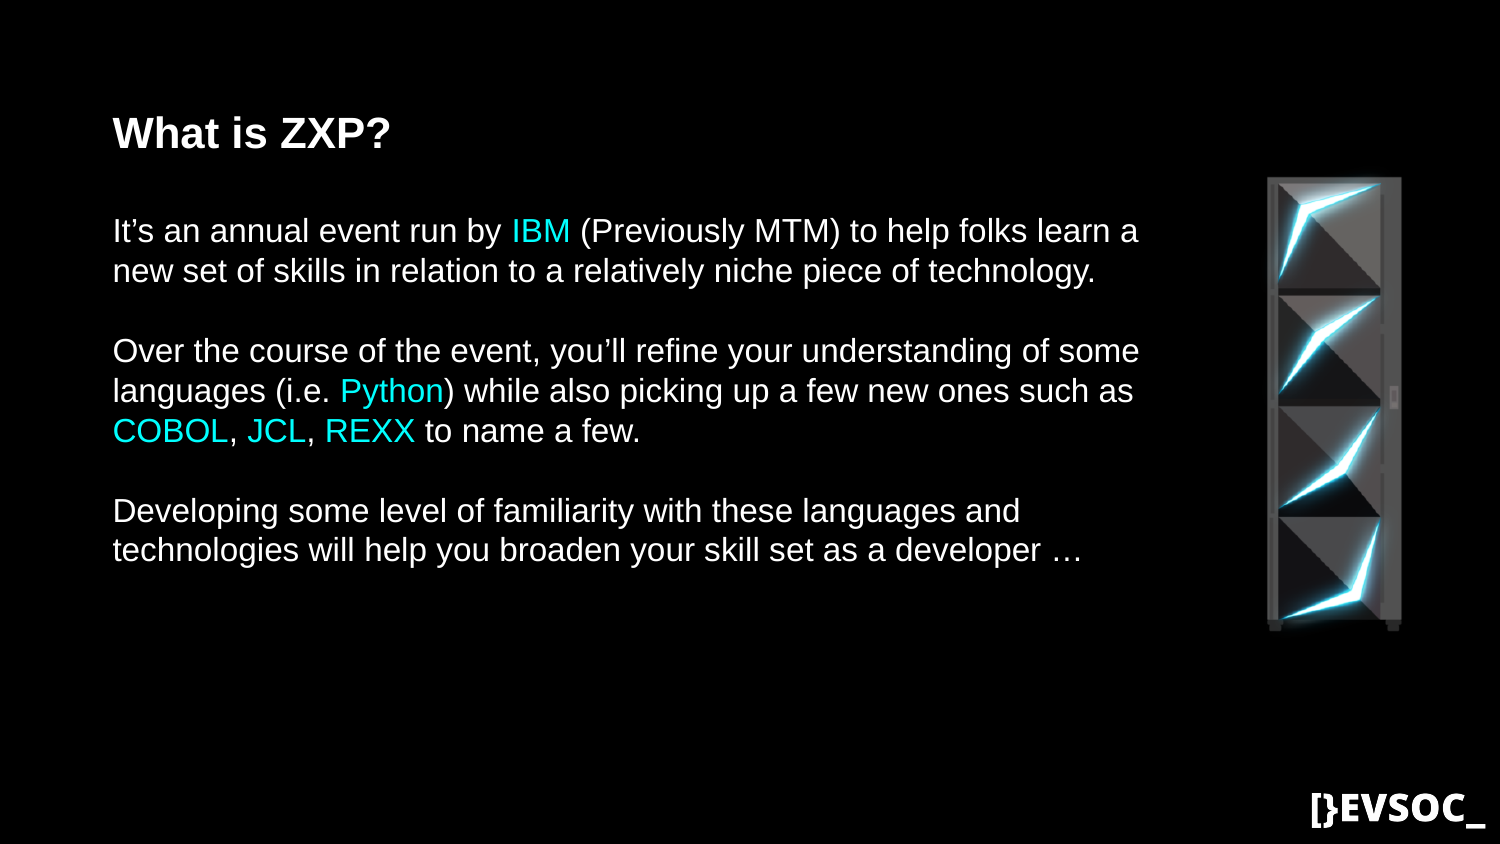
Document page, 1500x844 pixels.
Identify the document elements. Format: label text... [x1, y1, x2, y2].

text_box What is ZXP? It’s an annual event run by IBM (Previously MTM) to help folks learn a new set of skills in relation to a relatively niche piece of technology. Over the course of the event, you’ll refine your understanding of some languages (i.e. Python) while also picking up a few new ones such as COBOL, JCL, REXX to name a few. Developing some level of familiarity with these languages and technologies will help you broaden your skill set as a developer … [97, 89, 1212, 215]
picture [1251, 156, 1422, 647]
picture [1279, 781, 1500, 844]
